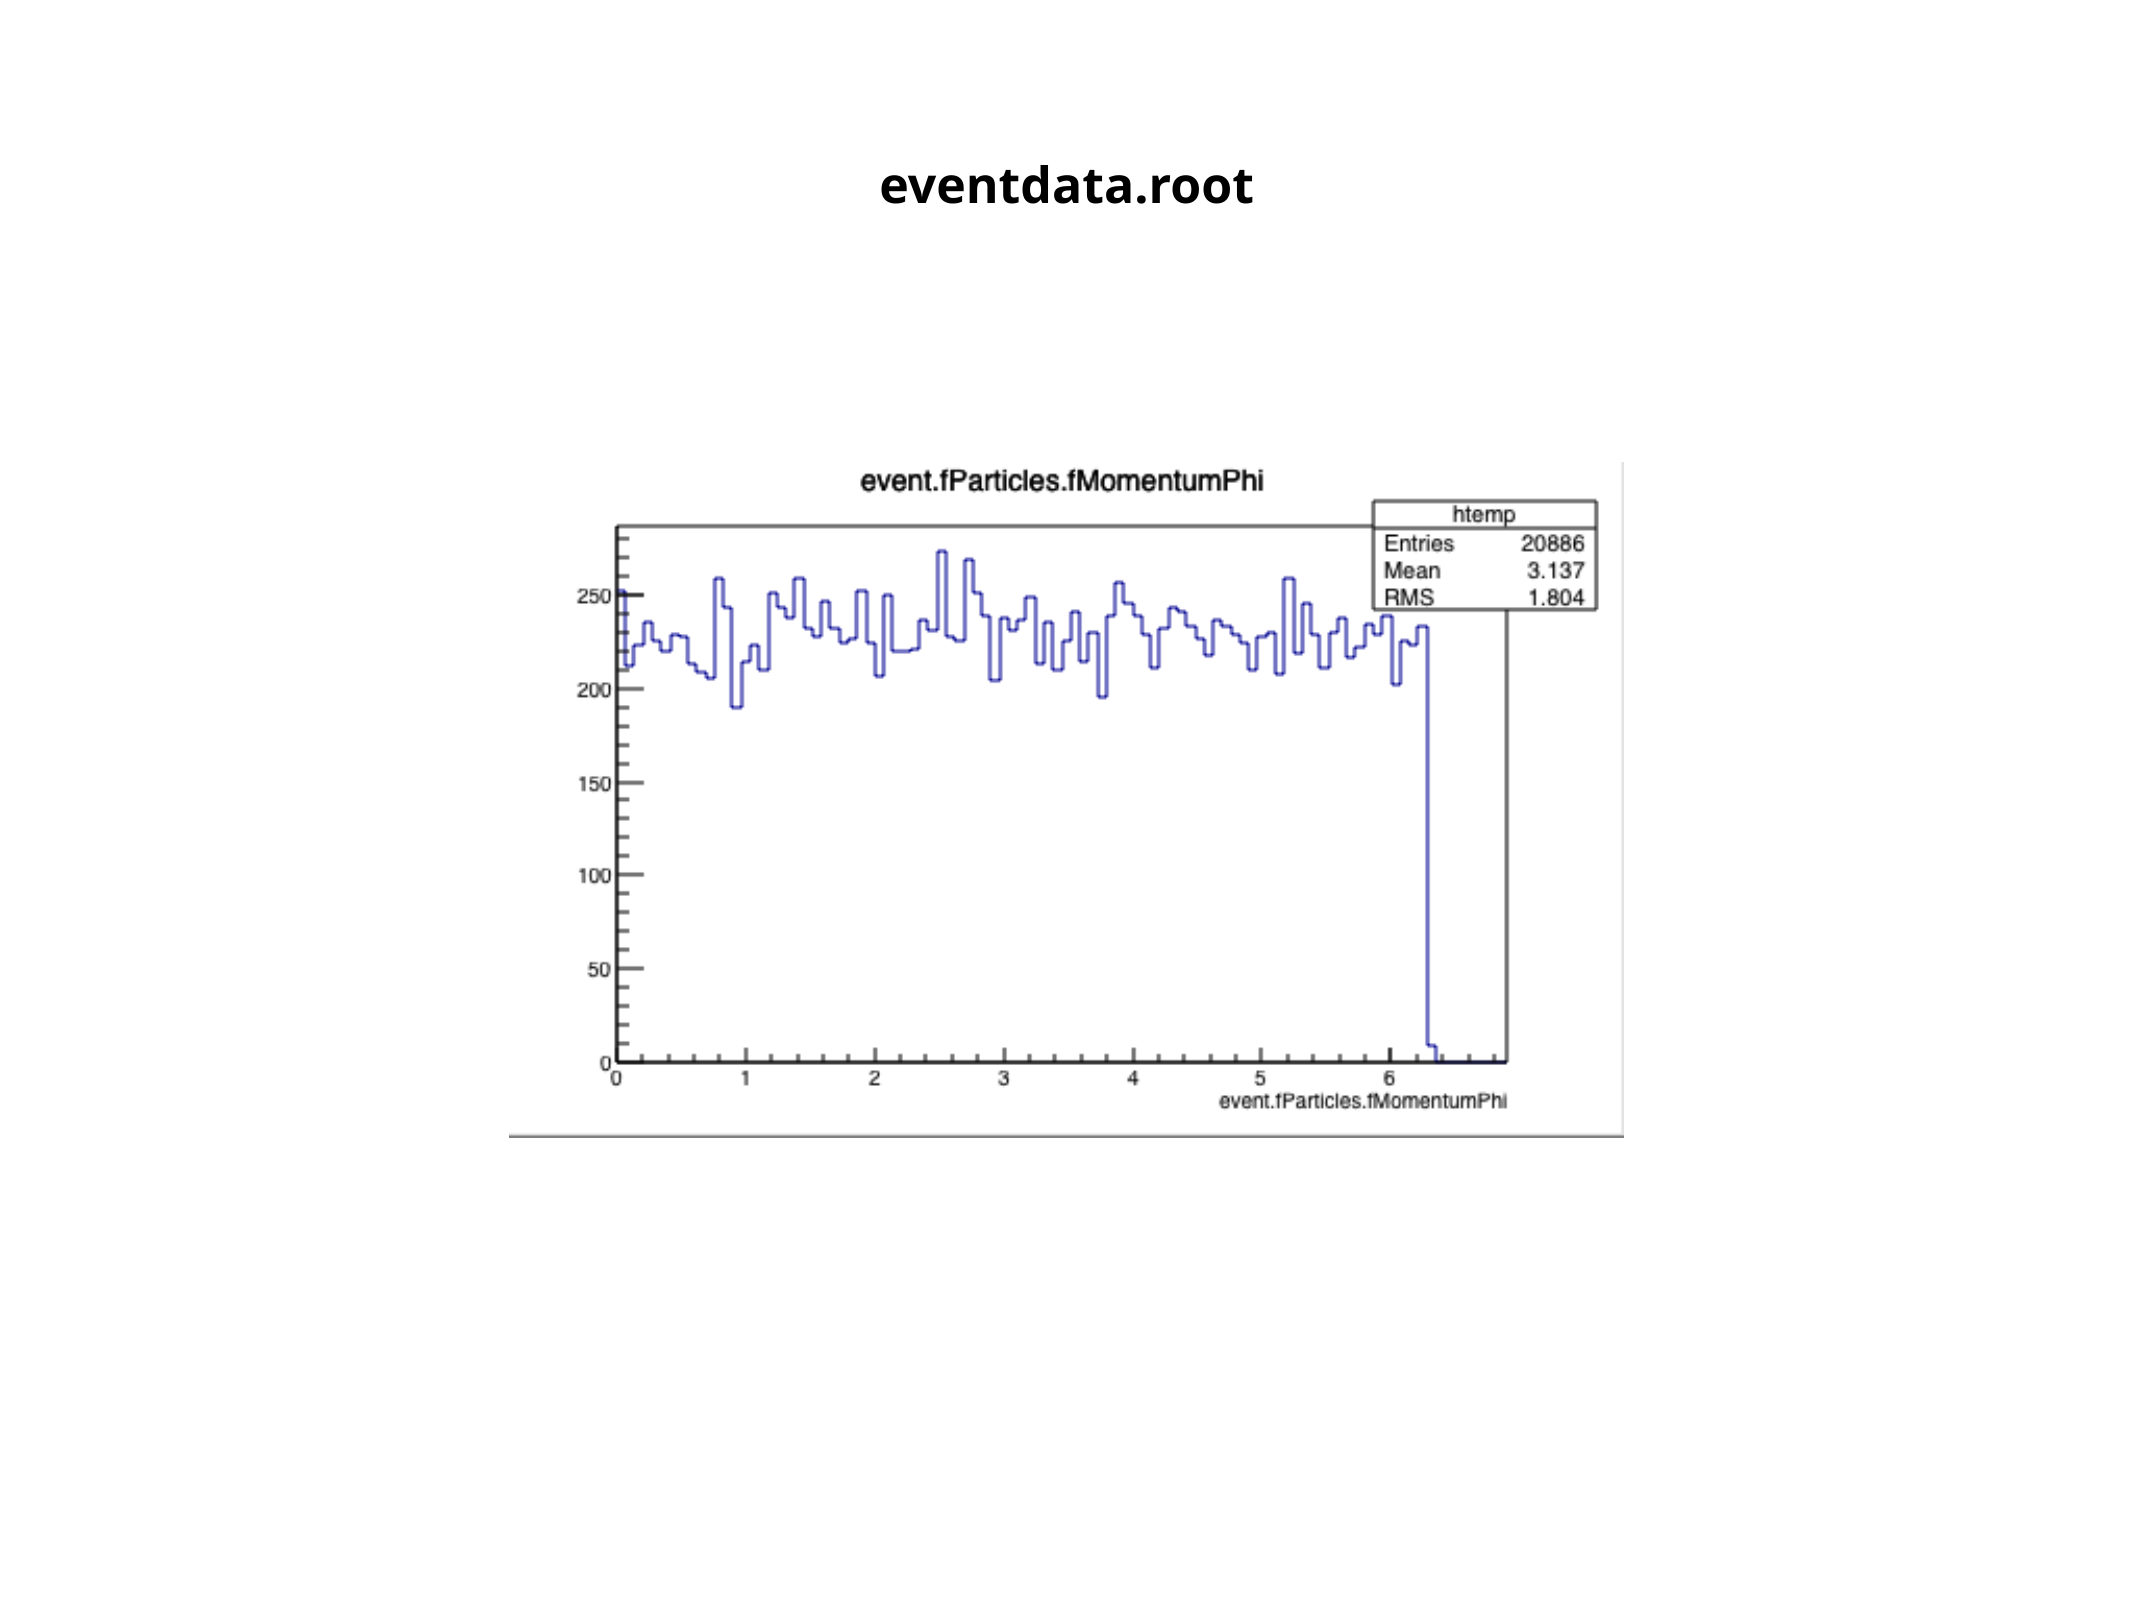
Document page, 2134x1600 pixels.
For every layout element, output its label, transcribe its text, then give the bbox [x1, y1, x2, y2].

text_box eventdata.root [870, 145, 1263, 222]
picture [509, 462, 1625, 1138]
